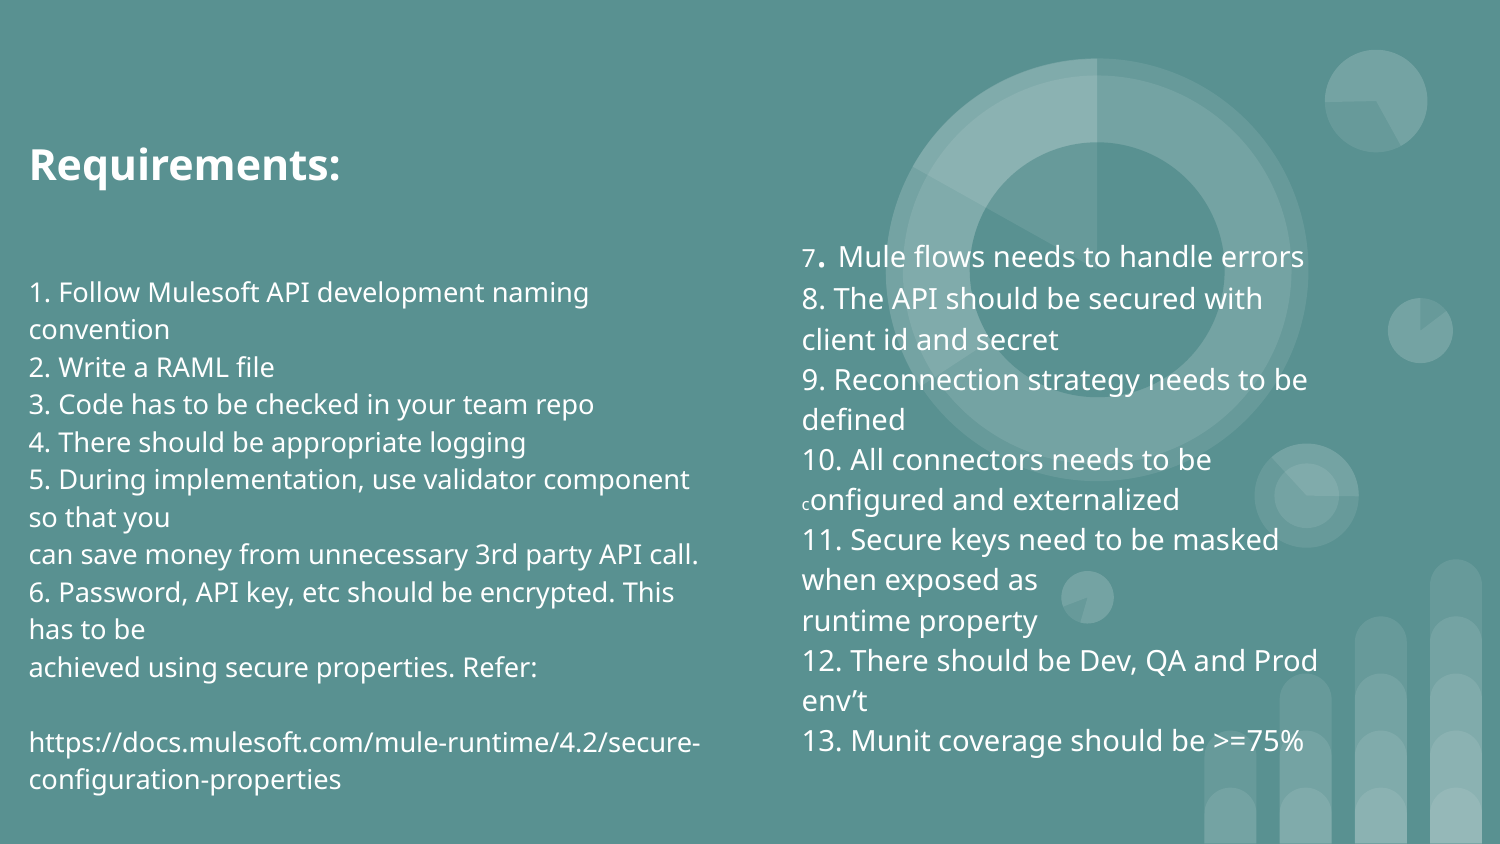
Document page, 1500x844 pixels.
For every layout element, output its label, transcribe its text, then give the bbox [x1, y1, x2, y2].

text_box 7. Mule flows needs to handle errors 8. The API should be secured with client id and secret 9. Reconnection strategy needs to be defined 10. All connectors needs to be configured and externalized 11. Secure keys need to be masked when exposed as runtime property 12. There should be Dev, QA and Prod env’t 13. Munit coverage should be >=75% [786, 202, 1348, 803]
subtitle Requirements: 1. Follow Mulesoft API development naming convention 2. Write a RAML file 3. Code has to be checked in your team repo 4. There should be appropriate logging 5. During implementation, use validator component so that you can save money from unnecessary 3rd party API call. 6. Password, API key, etc should be encrypted. This has to be achieved using secure properties. Refer: https://docs.mulesoft.com/mule-runtime/4.2/secure- configuration-properties [13, 122, 739, 828]
